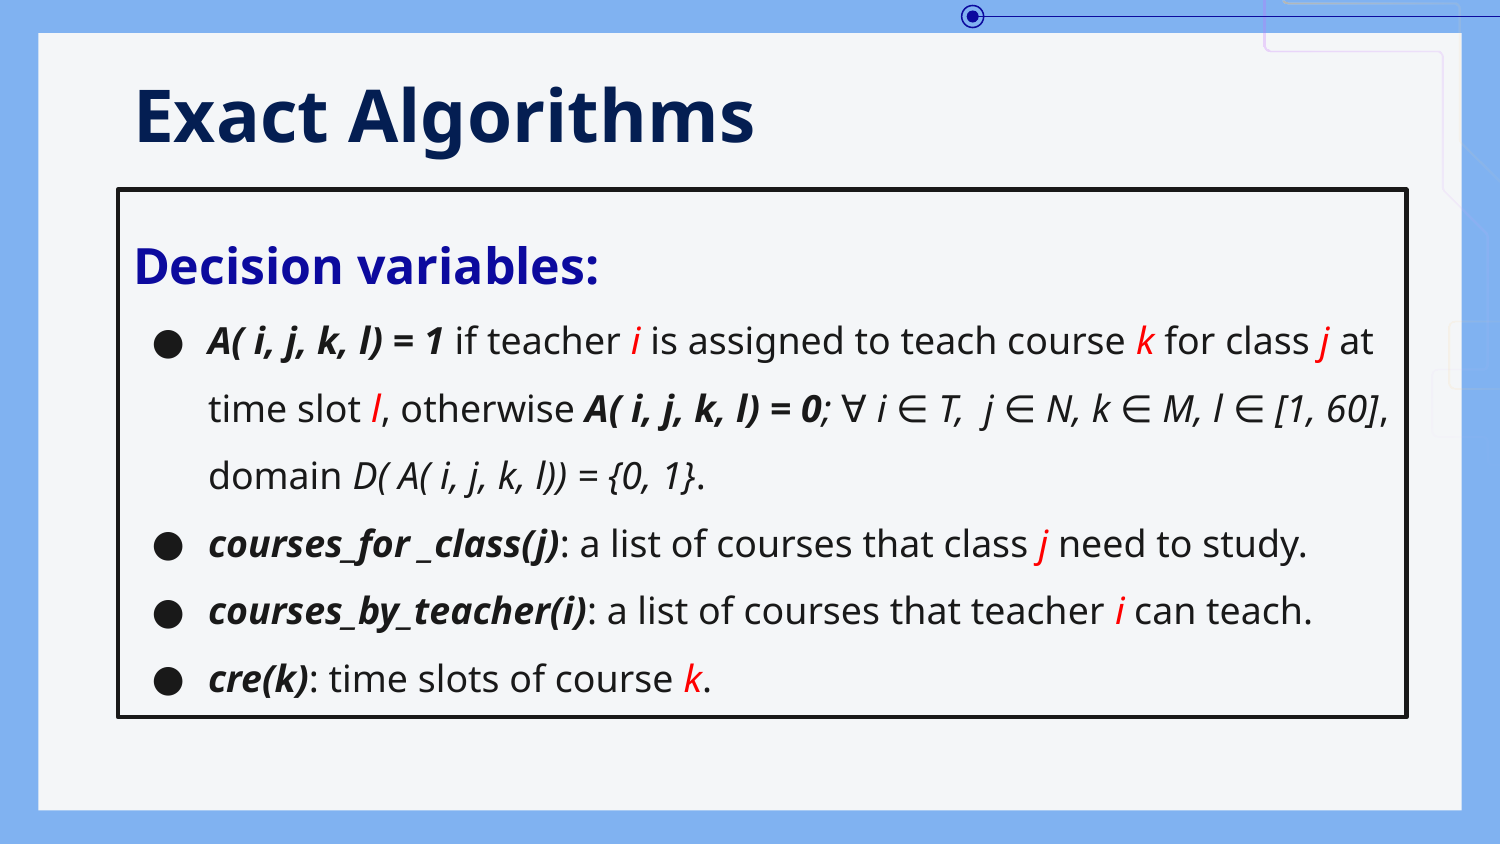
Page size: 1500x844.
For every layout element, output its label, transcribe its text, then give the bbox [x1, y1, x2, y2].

list Decision variables: A( i, j, k, l) = 1 if teacher i is assigned to teach course k for class j at time slot l, otherwise A( i, j, k, l) = 0; ∀ i ∈ T, j ∈ N, k ∈ M, l ∈ [1, 60], domain D( A( i, j, k, l)) = {0, 1}. courses_for _class(j): a list of courses that class j need to study. courses_by_teacher(i): a list of courses that teacher i can teach. cre(k): time slots of course k. [118, 189, 1407, 718]
title Exact Algorithms [118, 54, 1382, 160]
